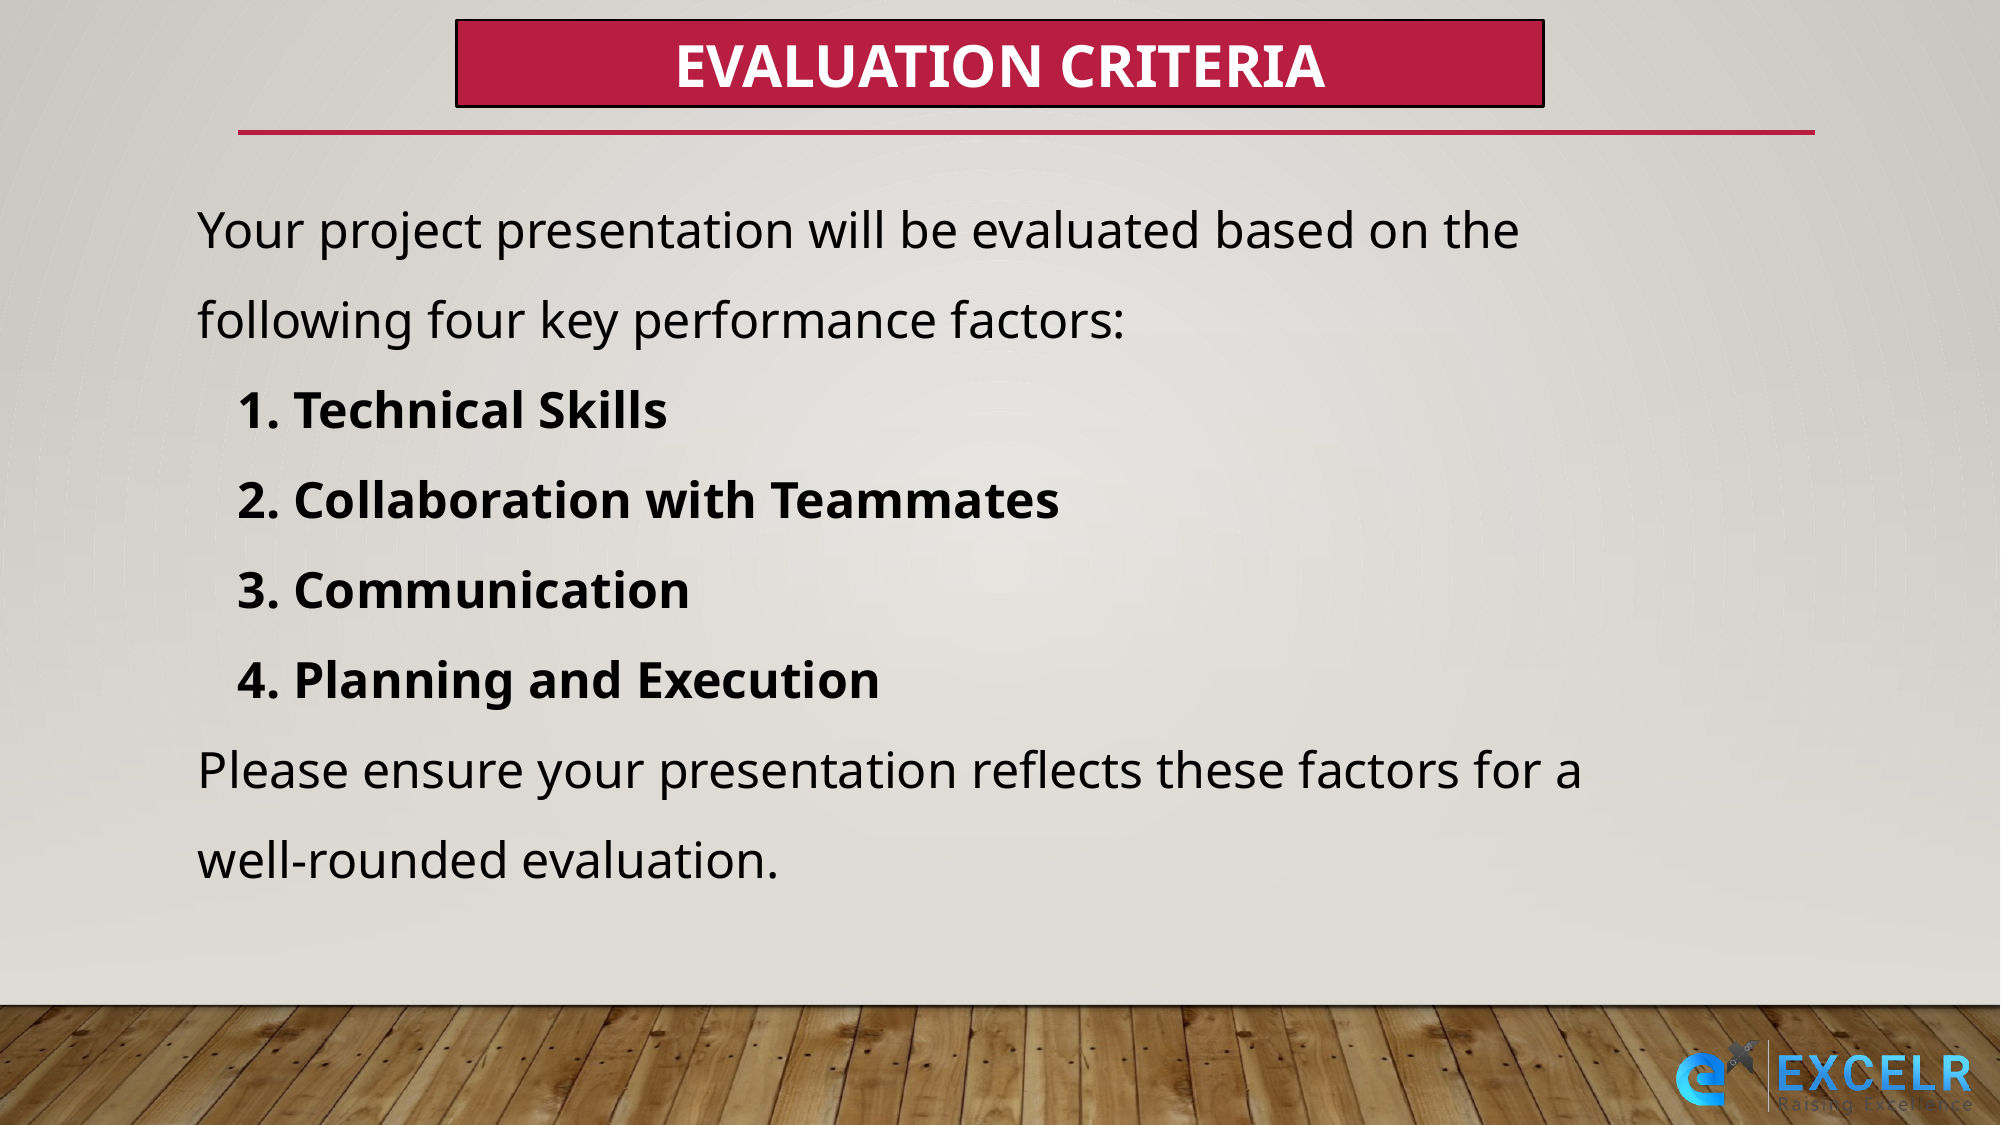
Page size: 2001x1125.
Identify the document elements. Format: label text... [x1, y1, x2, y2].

text_box Your project presentation will be evaluated based on the following four key performance factors: Technical Skills Collaboration with Teammates Communication Planning and Execution Please ensure your presentation reflects these factors for a well-rounded evaluation. [183, 161, 1700, 1002]
picture [0, 1005, 2000, 1125]
text_box EVALUATION CRITERIA [455, 19, 1545, 108]
